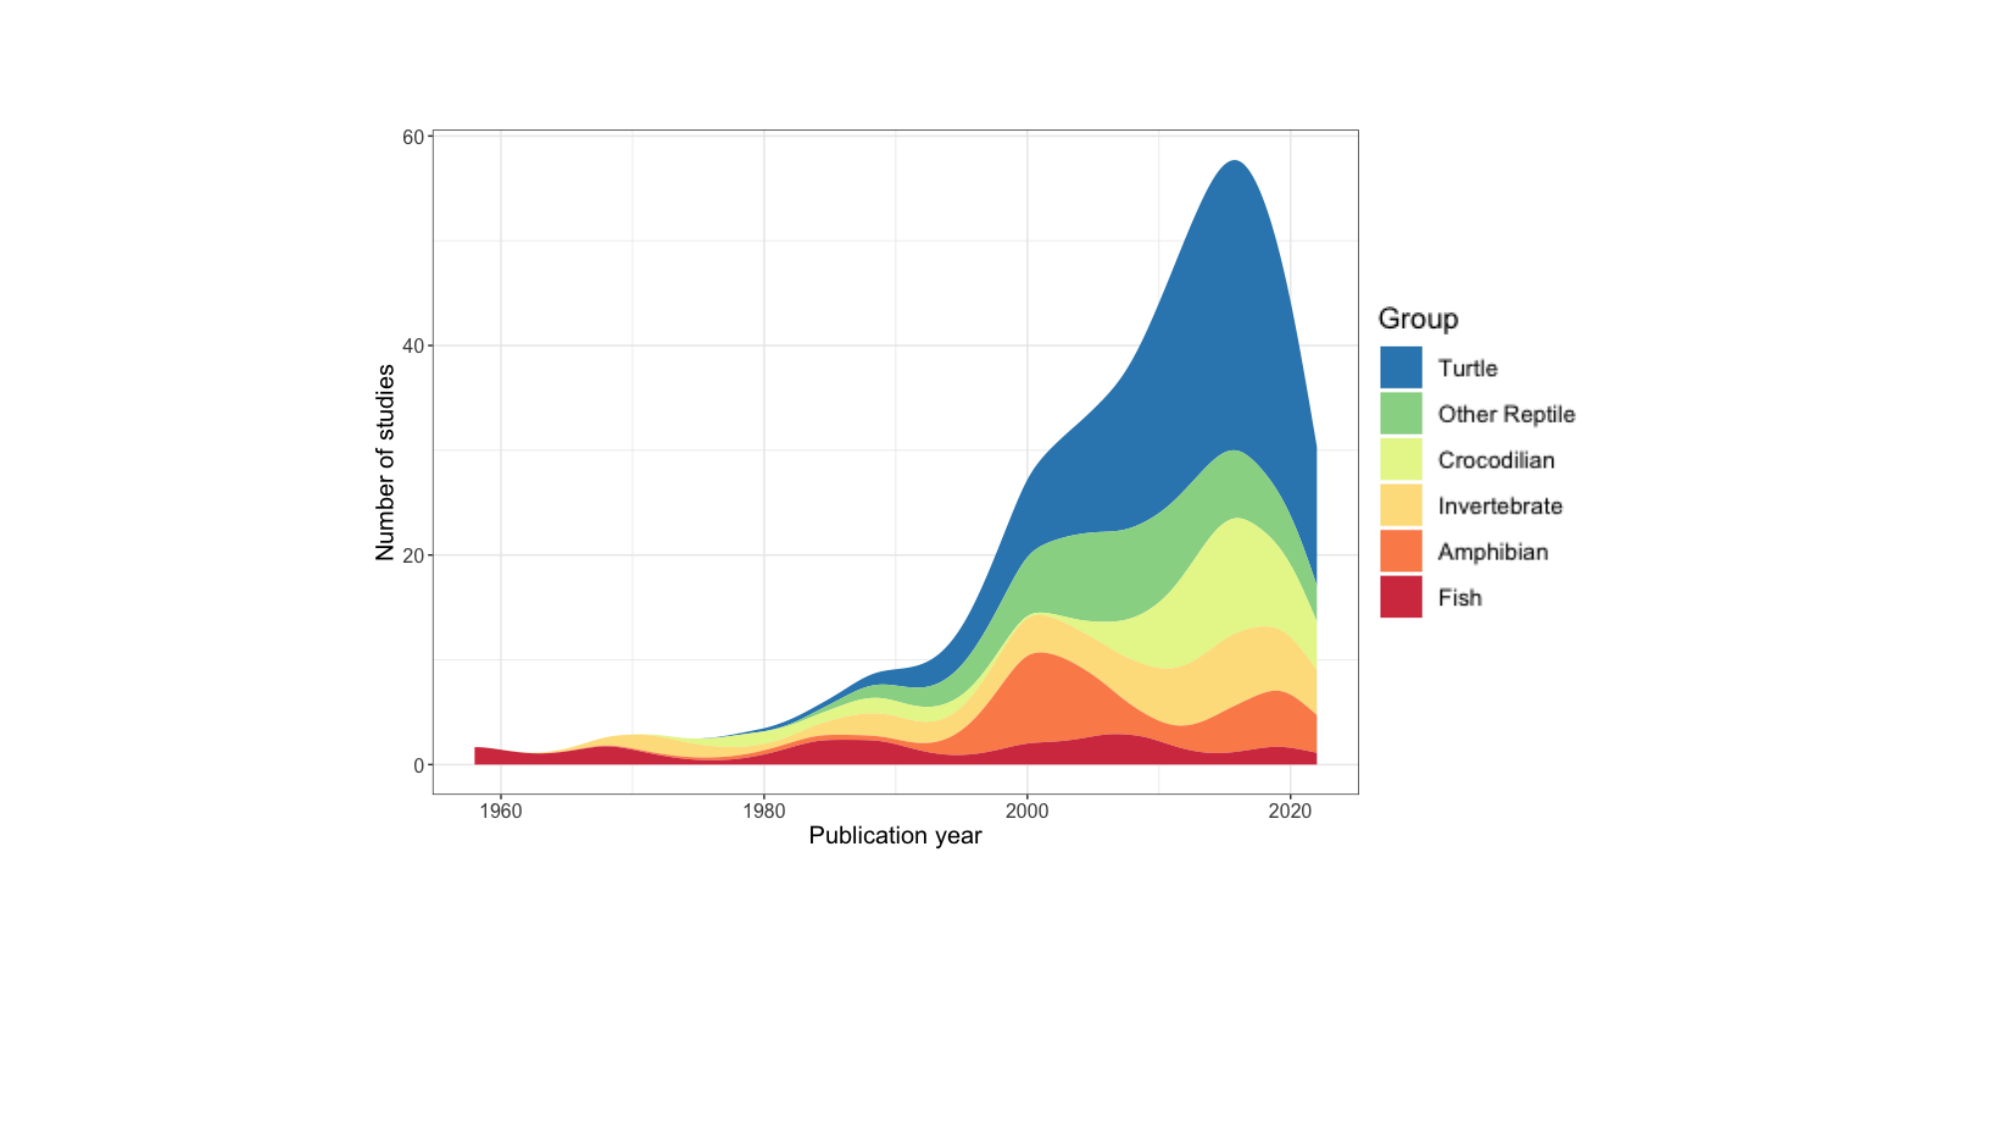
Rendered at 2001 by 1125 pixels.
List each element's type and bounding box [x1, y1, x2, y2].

text_box [366, 121, 1606, 857]
